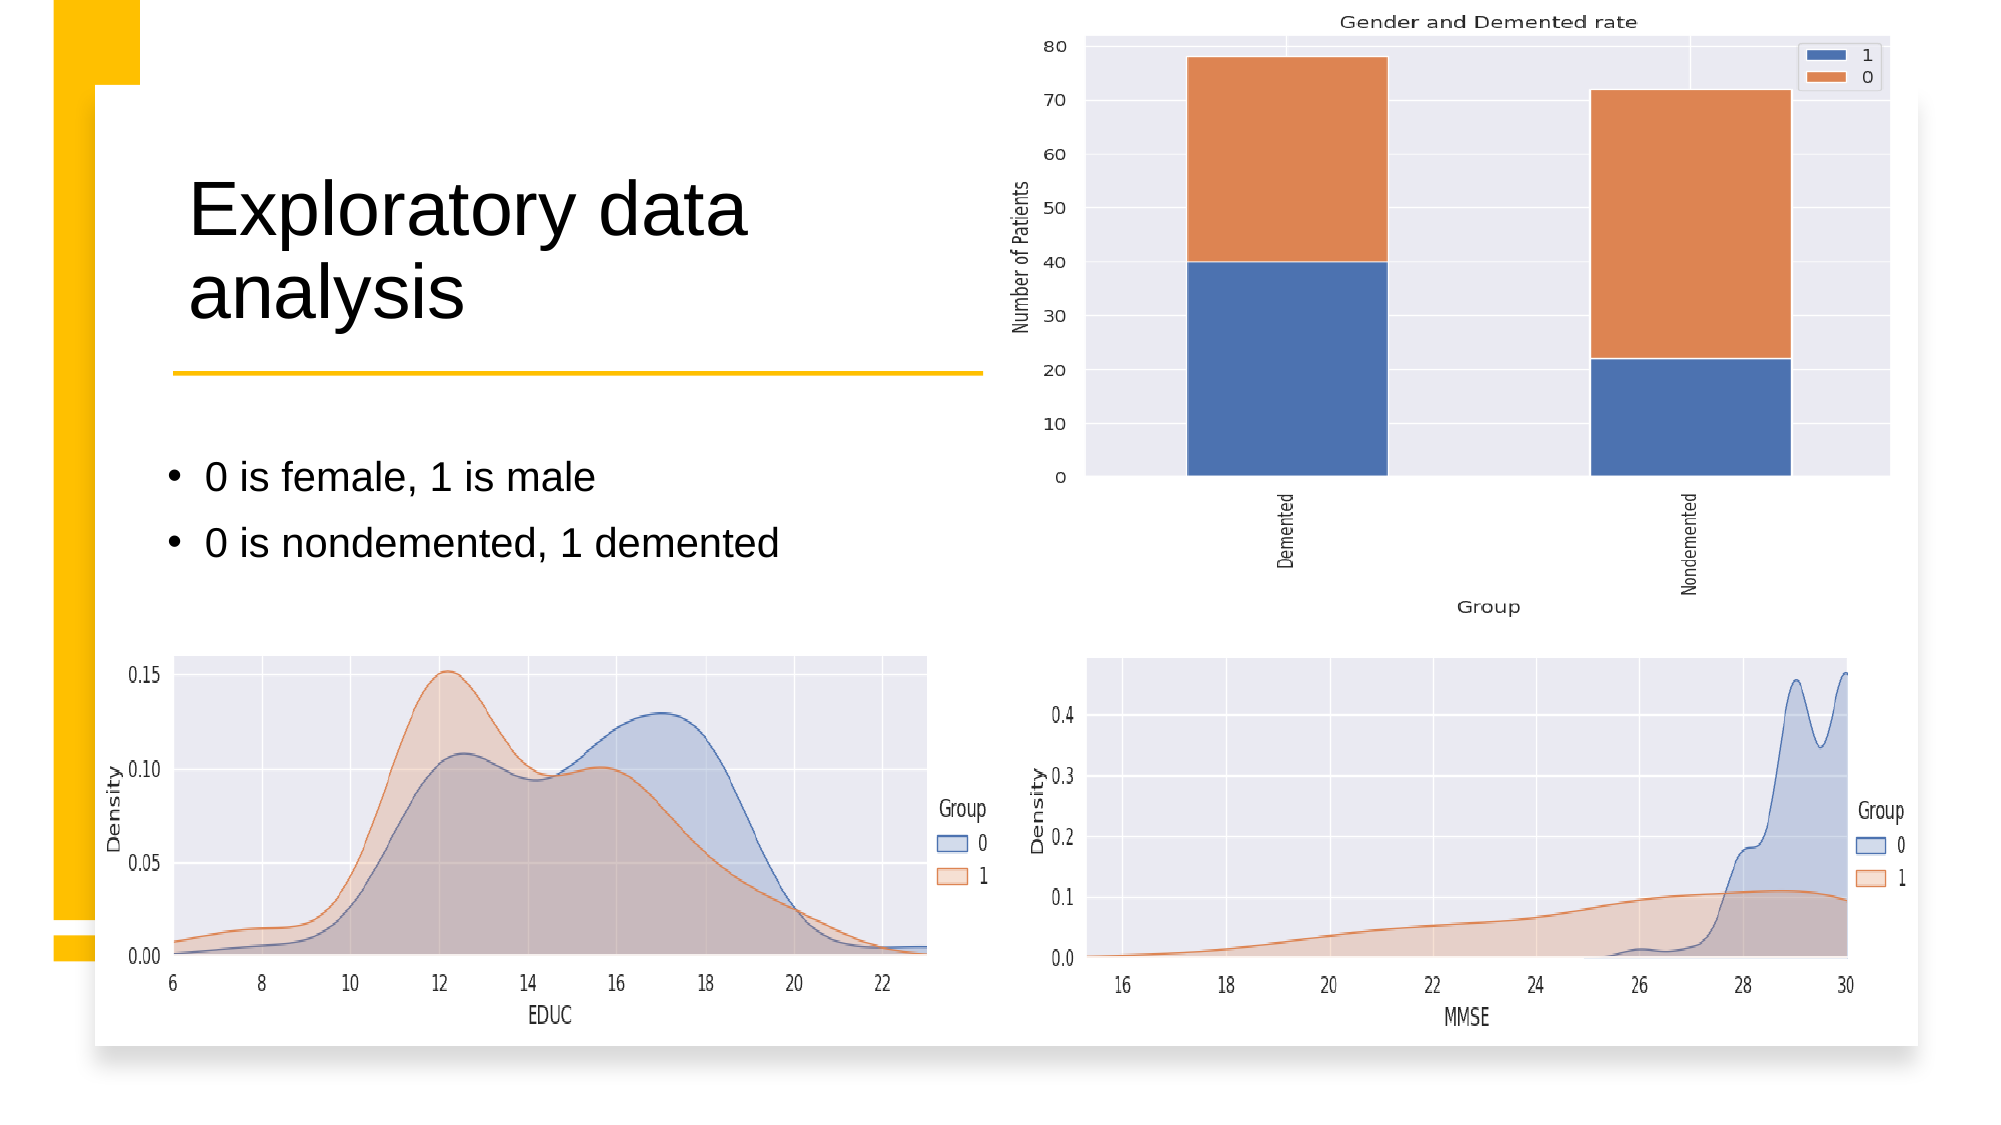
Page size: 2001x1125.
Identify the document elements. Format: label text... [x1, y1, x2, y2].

picture [94, 642, 1000, 1044]
text_box [172, 370, 984, 377]
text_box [0, 437, 578, 524]
text_box [0, 0, 2000, 1125]
title Exploratory data analysis [173, 151, 999, 344]
picture [1019, 644, 1918, 1046]
picture [999, 5, 1905, 626]
list 0 is female, 1 is male 0 is nondemented, 1 demented [152, 391, 980, 630]
text_box [94, 84, 1919, 1047]
